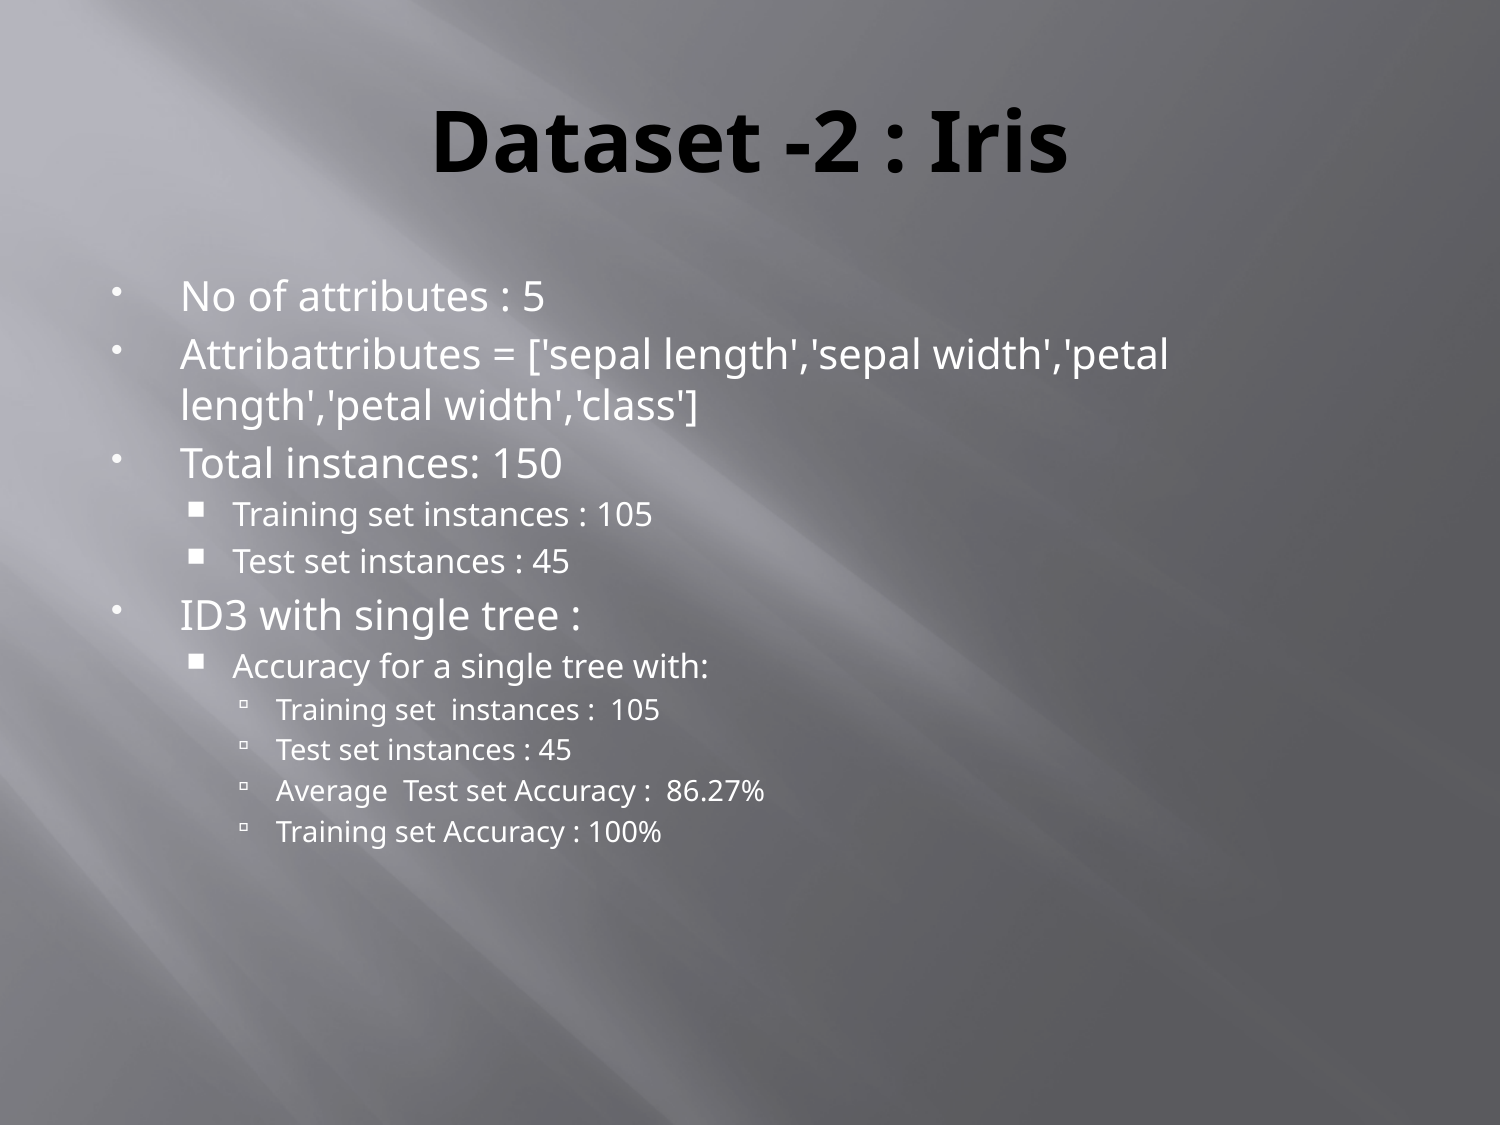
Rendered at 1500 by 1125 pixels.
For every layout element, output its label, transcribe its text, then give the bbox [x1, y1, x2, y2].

list No of attributes : 5 Attribattributes = ['sepal length','sepal width','petal length','petal width','class'] Total instances: 150 Training set instances : 105 Test set instances : 45 ID3 with single tree : Accuracy for a single tree with: Training set instances : 105 Test set instances : 45 Average Test set Accuracy : 86.27% Training set Accuracy : 100% [75, 262, 1425, 1035]
title Dataset -2 : Iris [75, 45, 1425, 233]
